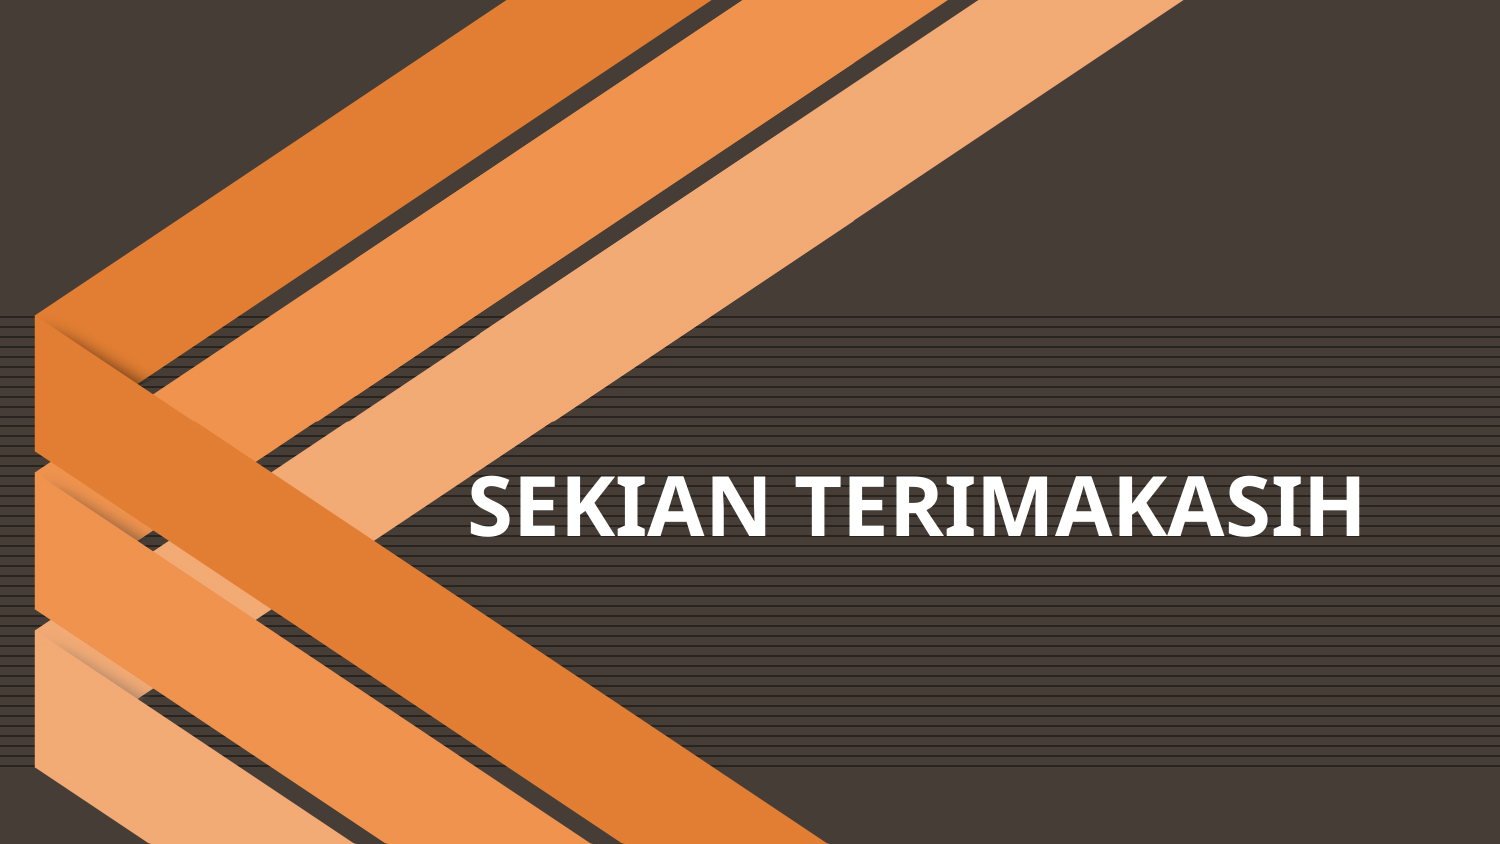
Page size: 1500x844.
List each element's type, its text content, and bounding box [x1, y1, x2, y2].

picture [0, 0, 1500, 844]
text_box SEKIAN TERIMAKASIH [453, 445, 1383, 561]
